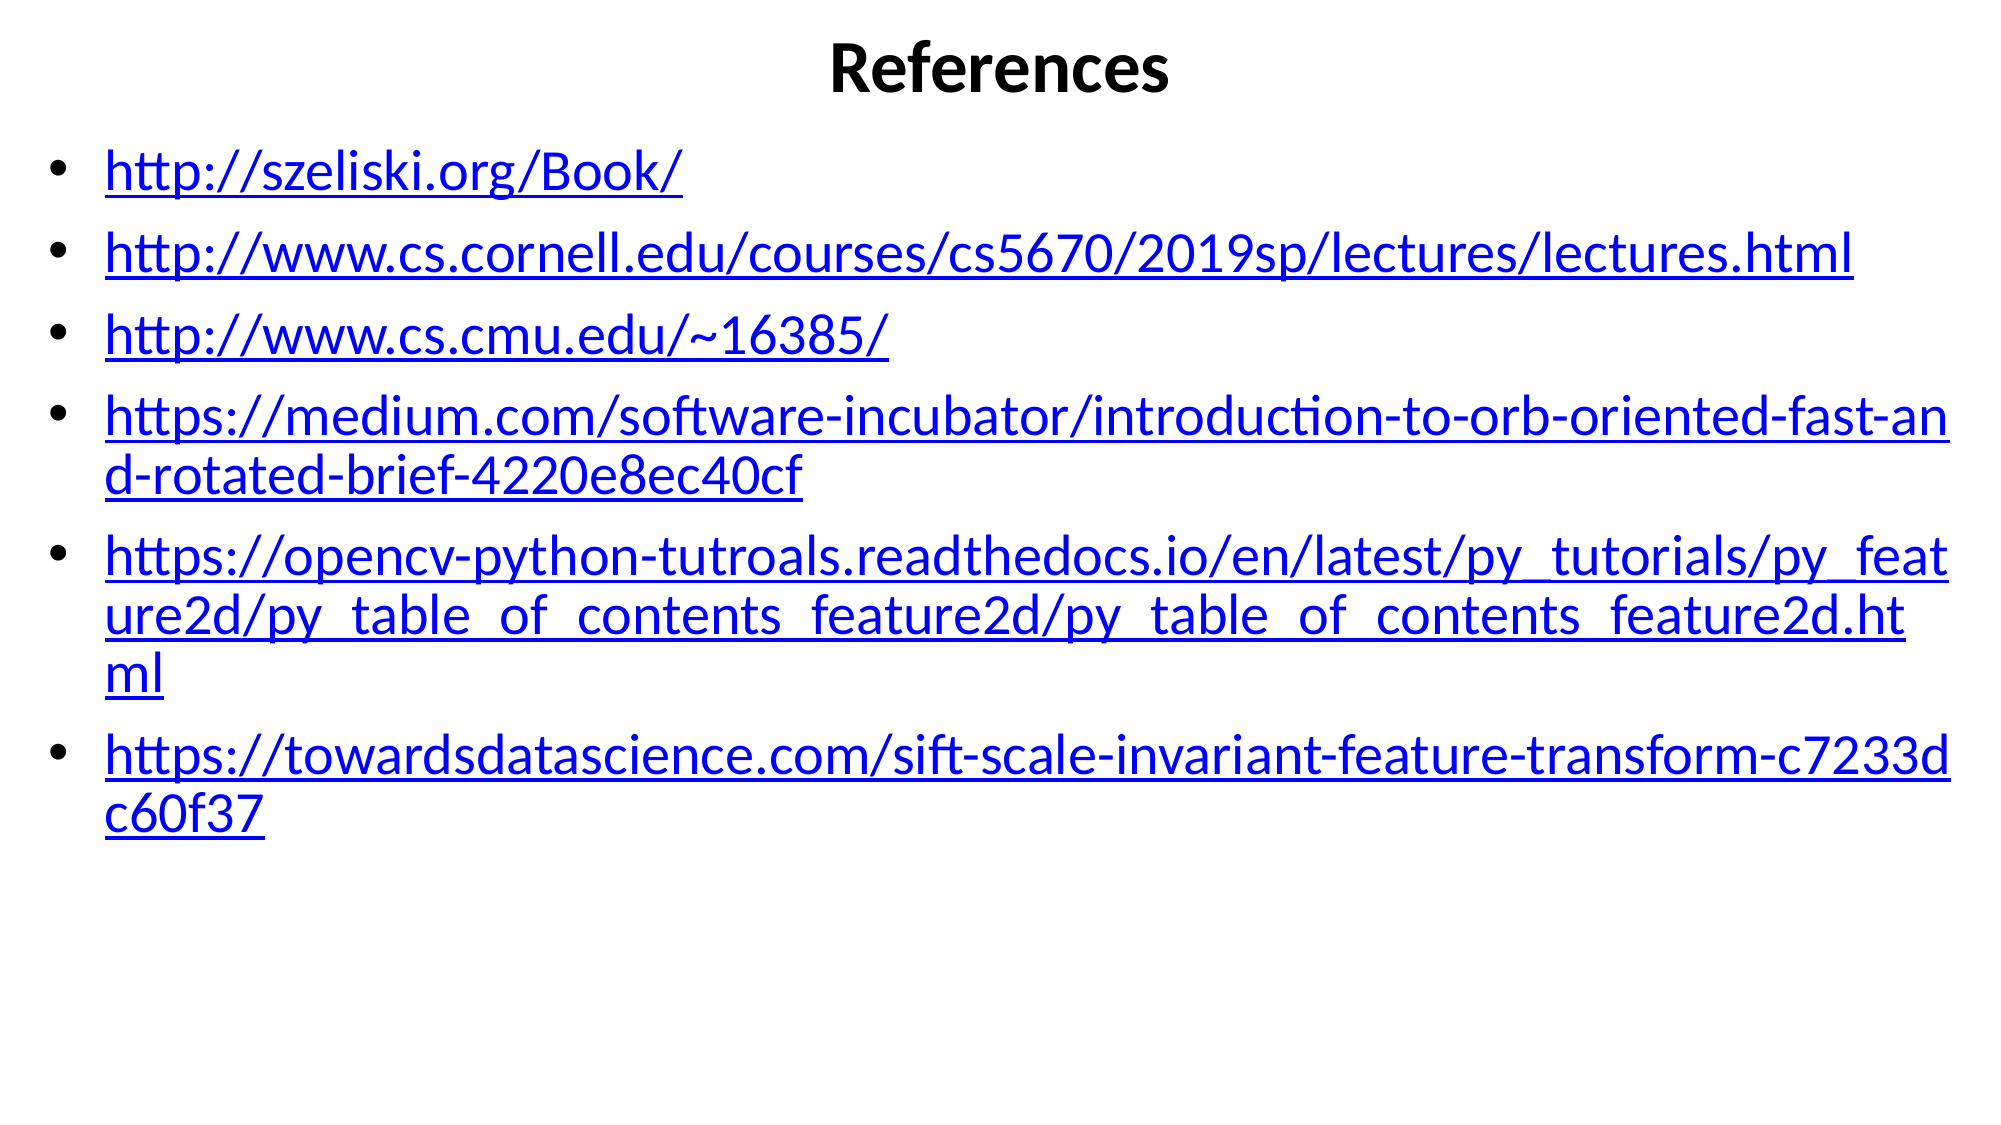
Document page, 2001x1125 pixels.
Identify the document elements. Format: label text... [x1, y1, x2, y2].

list http://szeliski.org/Book/ http://www.cs.cornell.edu/courses/cs5670/2019sp/lectures/lectures.html http://www.cs.cmu.edu/~16385/ https://medium.com/software-incubator/introduction-to-orb-oriented-fast-and-rotated-brief-4220e8ec40cf https://opencv-python-tutroals.readthedocs.io/en/latest/py_tutorials/py_feature2d/py_table_of_contents_feature2d/py_table_of_contents_feature2d.html https://towardsdatascience.com/sift-scale-invariant-feature-transform-c7233dc60f37 [33, 125, 1967, 1063]
title References [33, 0, 1967, 125]
